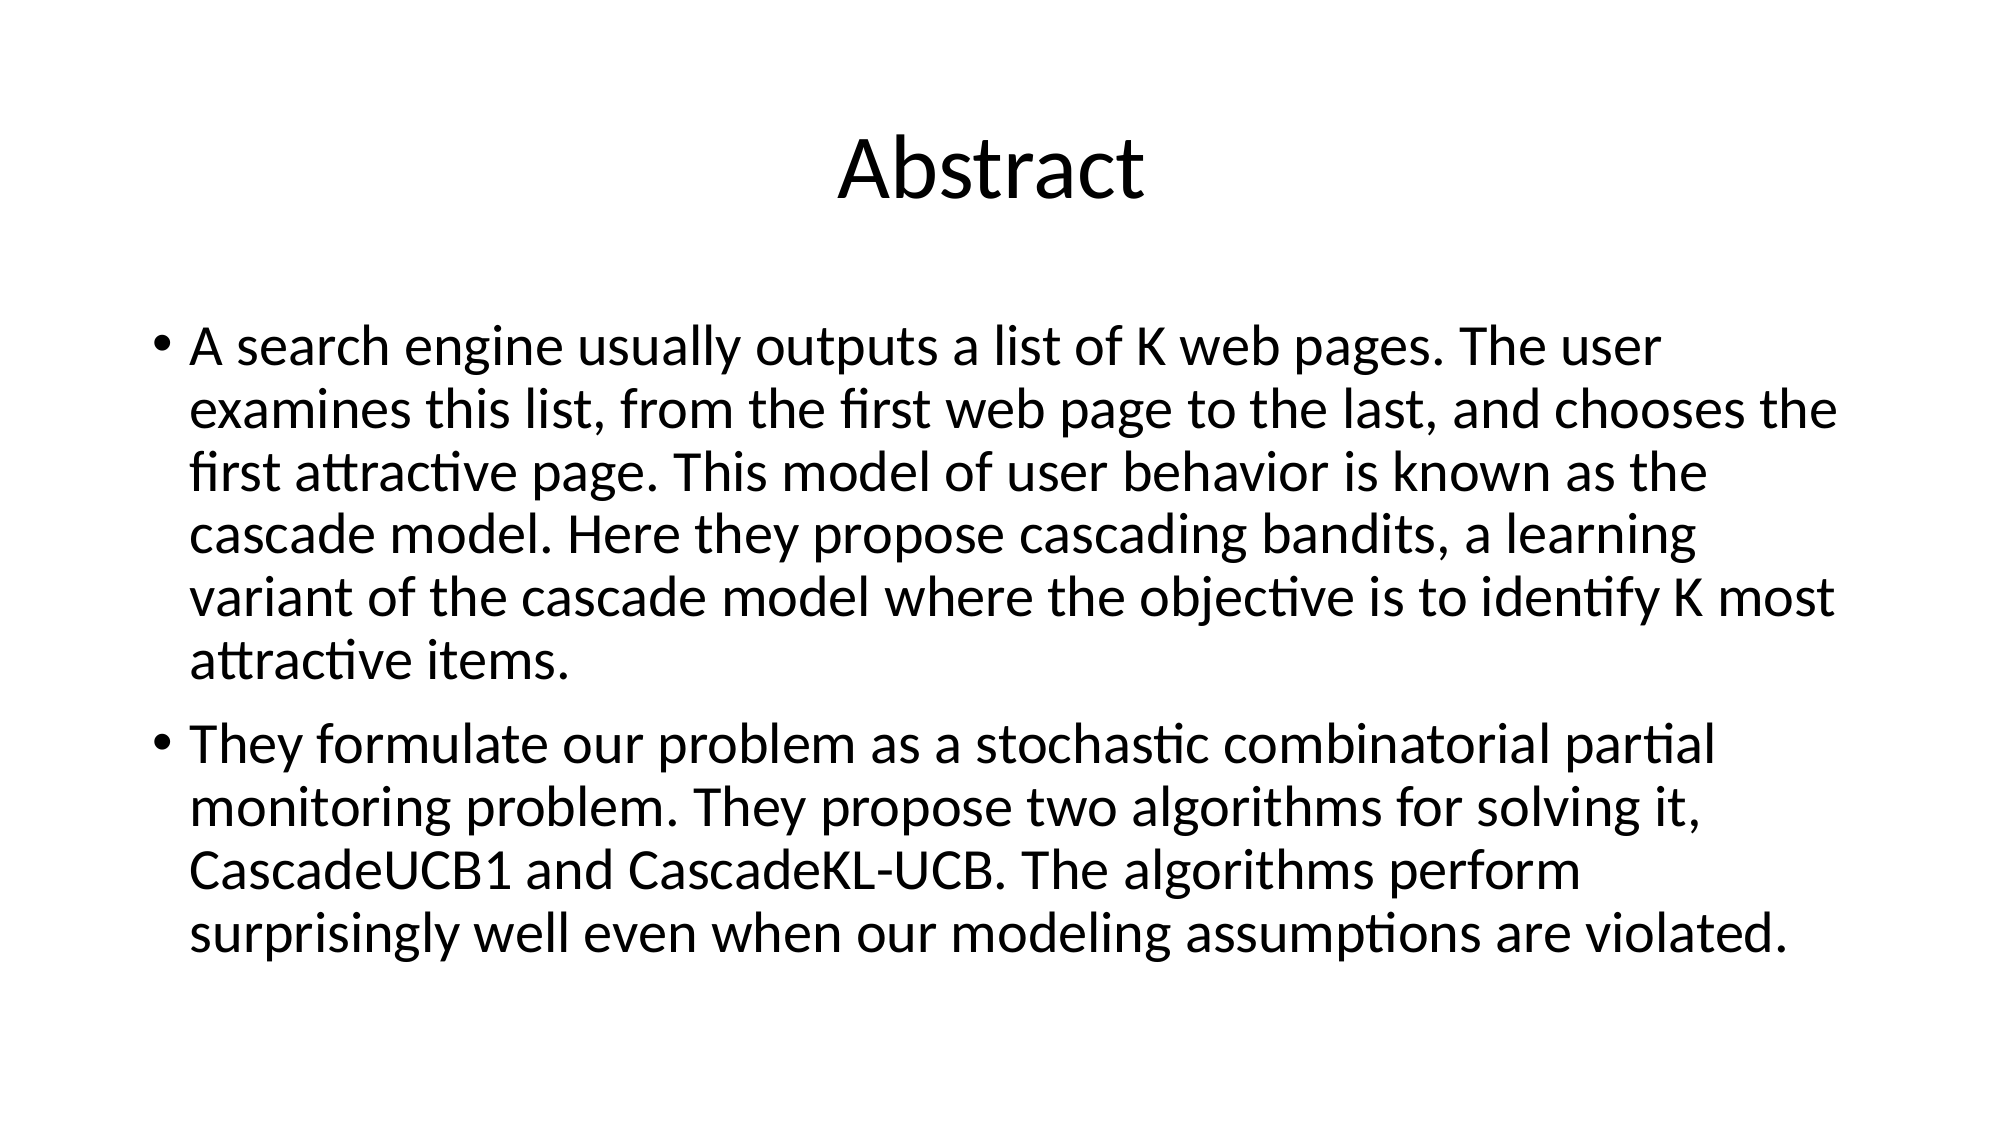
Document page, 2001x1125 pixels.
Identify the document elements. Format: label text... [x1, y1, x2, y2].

title Abstract [137, 59, 1863, 278]
list A search engine usually outputs a list of K web pages. The user examines this list, from the first web page to the last, and chooses the first attractive page. This model of user behavior is known as the cascade model. Here they propose cascading bandits, a learning variant of the cascade model where the objective is to identify K most attractive items. They formulate our problem as a stochastic combinatorial partial monitoring problem. They propose two algorithms for solving it, CascadeUCB1 and CascadeKL-UCB. The algorithms perform surprisingly well even when our modeling assumptions are violated. [137, 307, 1863, 1022]
